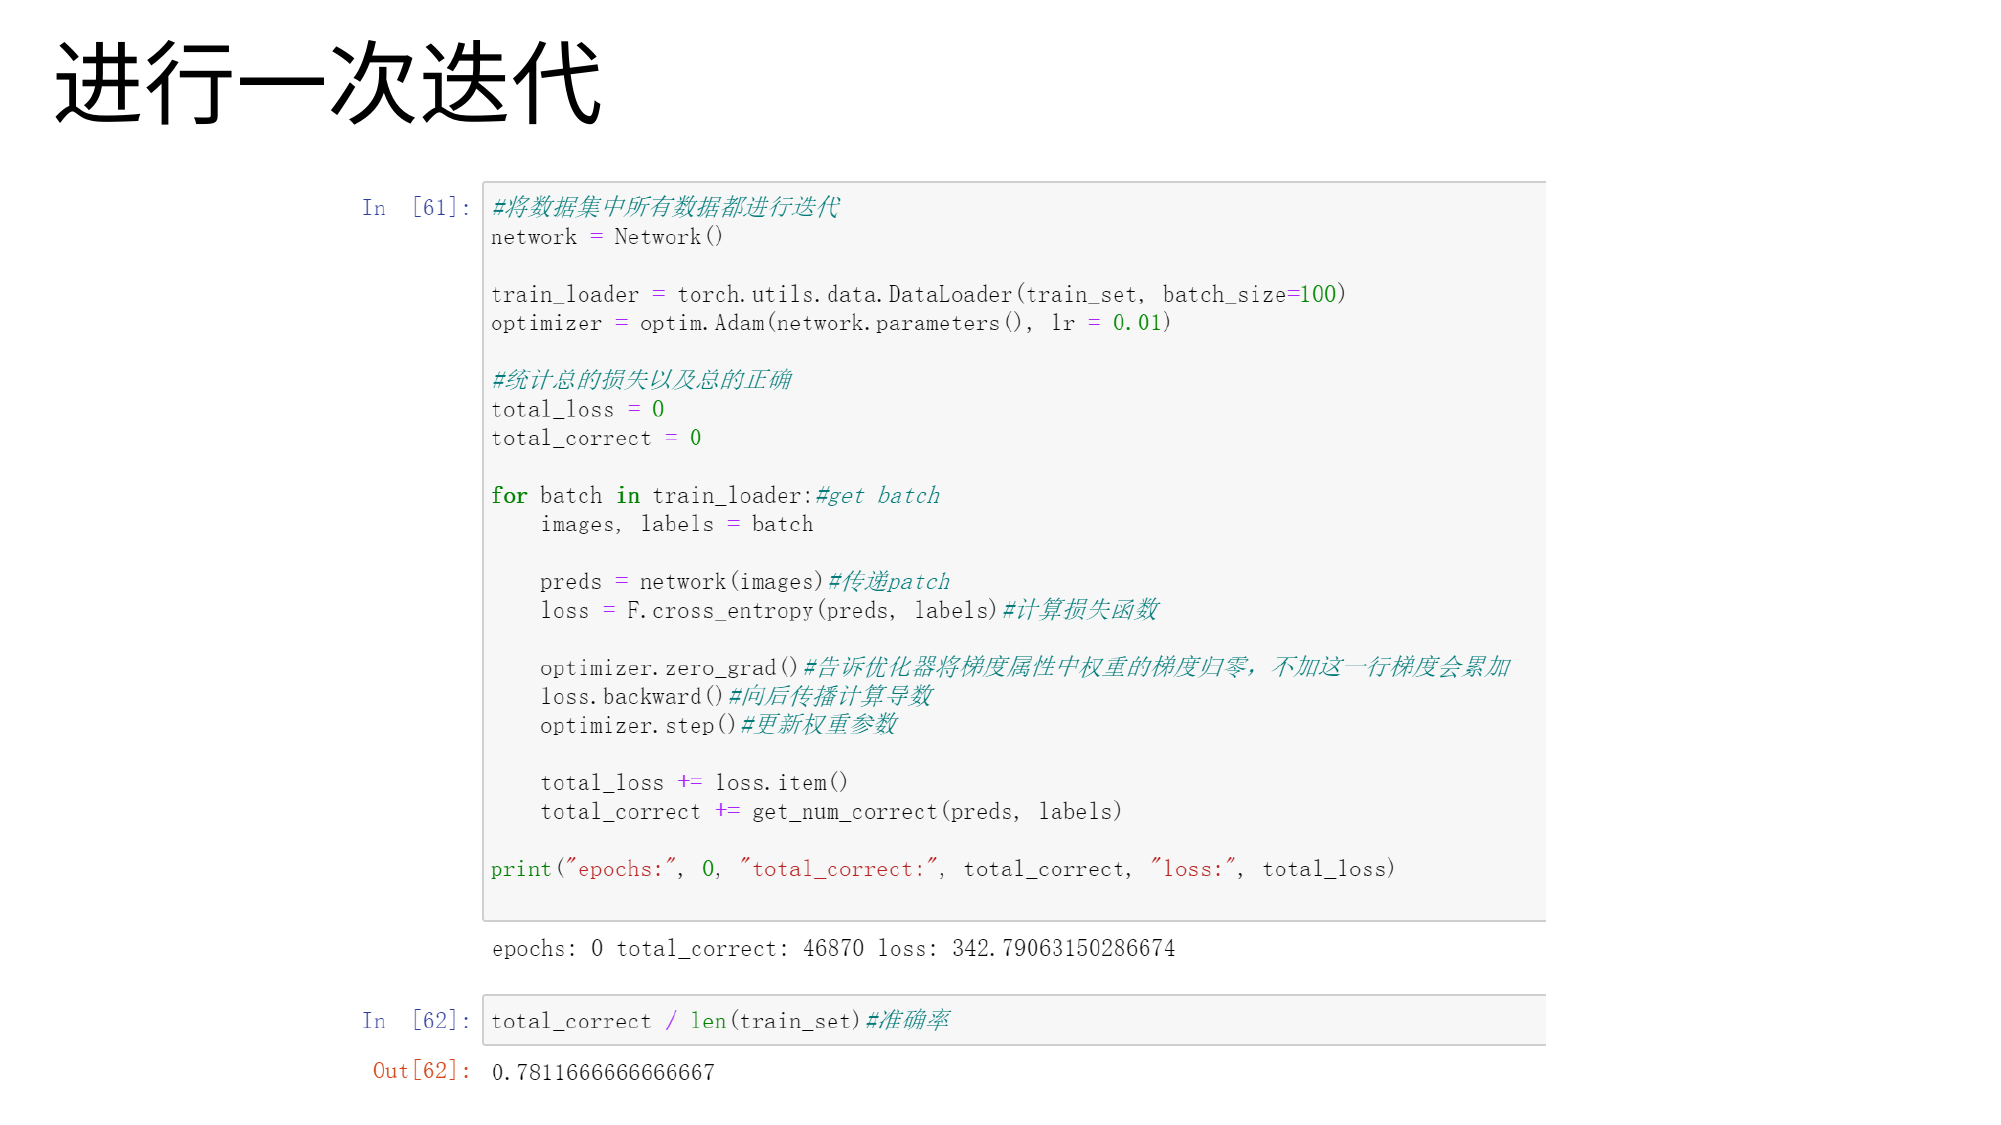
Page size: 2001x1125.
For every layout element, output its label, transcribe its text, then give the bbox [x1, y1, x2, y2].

title 进行一次迭代 [37, 15, 642, 160]
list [339, 168, 1546, 1095]
